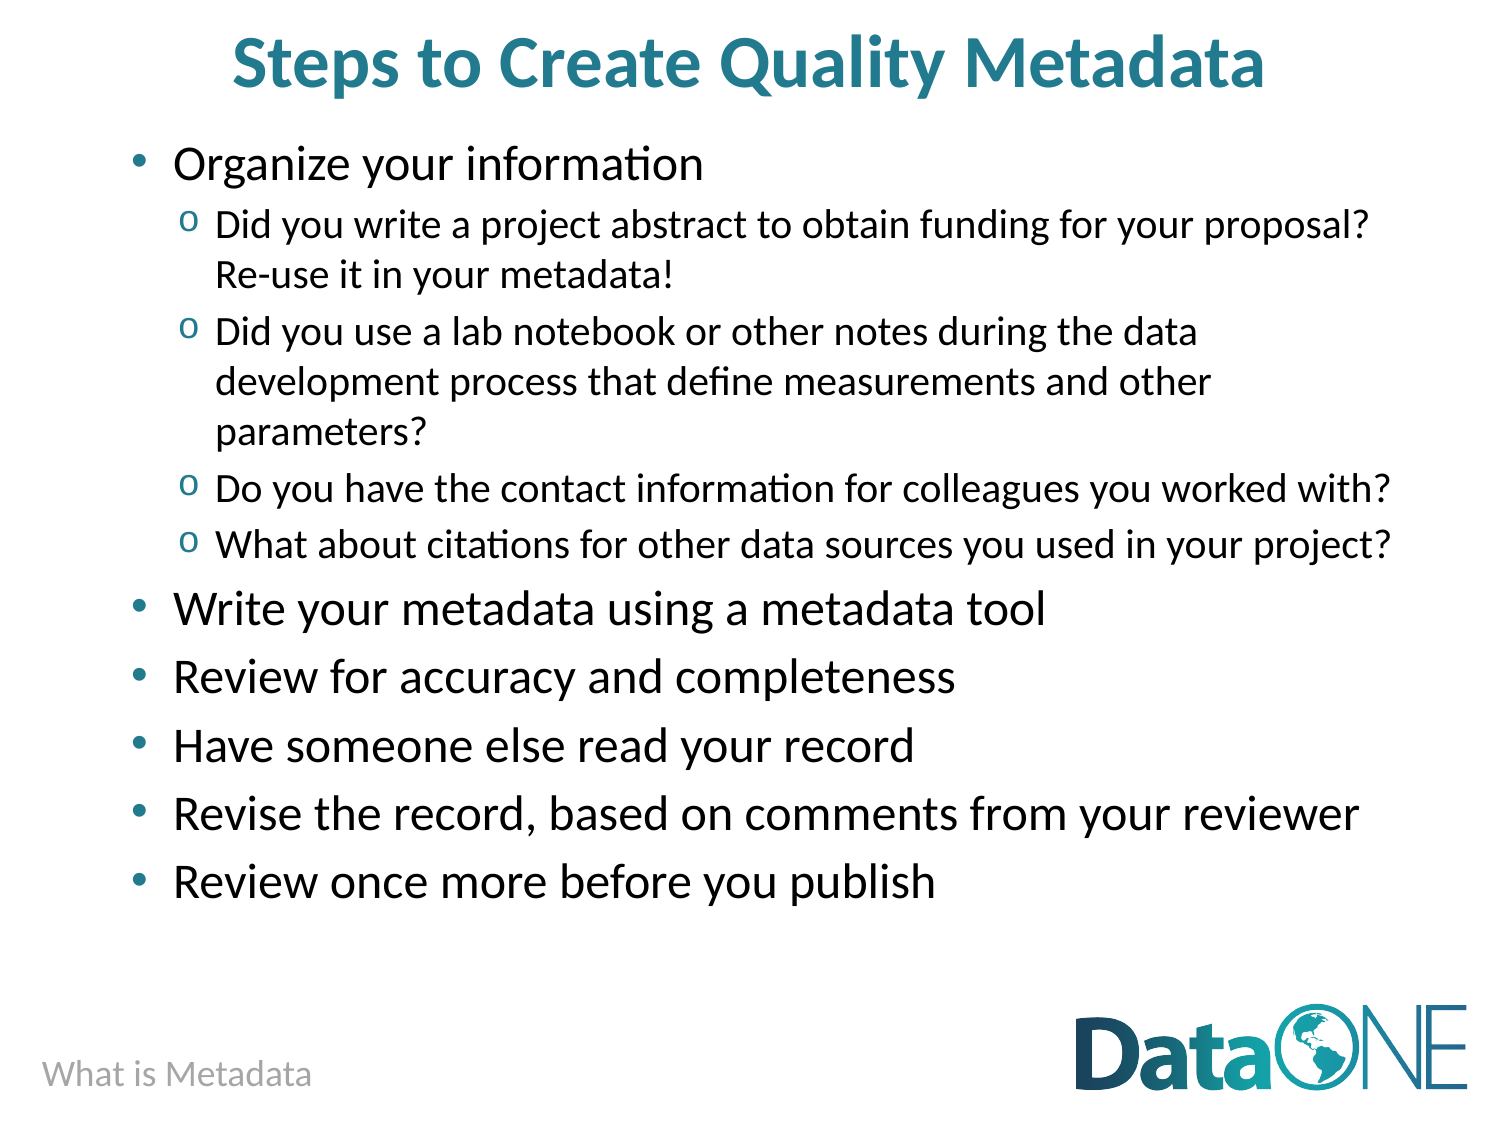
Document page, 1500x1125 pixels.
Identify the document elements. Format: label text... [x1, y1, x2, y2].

list Organize your information Did you write a project abstract to obtain funding for your proposal? Re-use it in your metadata! Did you use a lab notebook or other notes during the data development process that define measurements and other parameters? Do you have the contact information for colleagues you worked with? What about citations for other data sources you used in your project? Write your metadata using a metadata tool Review for accuracy and completeness Have someone else read your record Revise the record, based on comments from your reviewer Review once more before you publish [98, 122, 1410, 900]
title Steps to Create Quality Metadata [0, 0, 1500, 115]
picture [1074, 1000, 1471, 1095]
